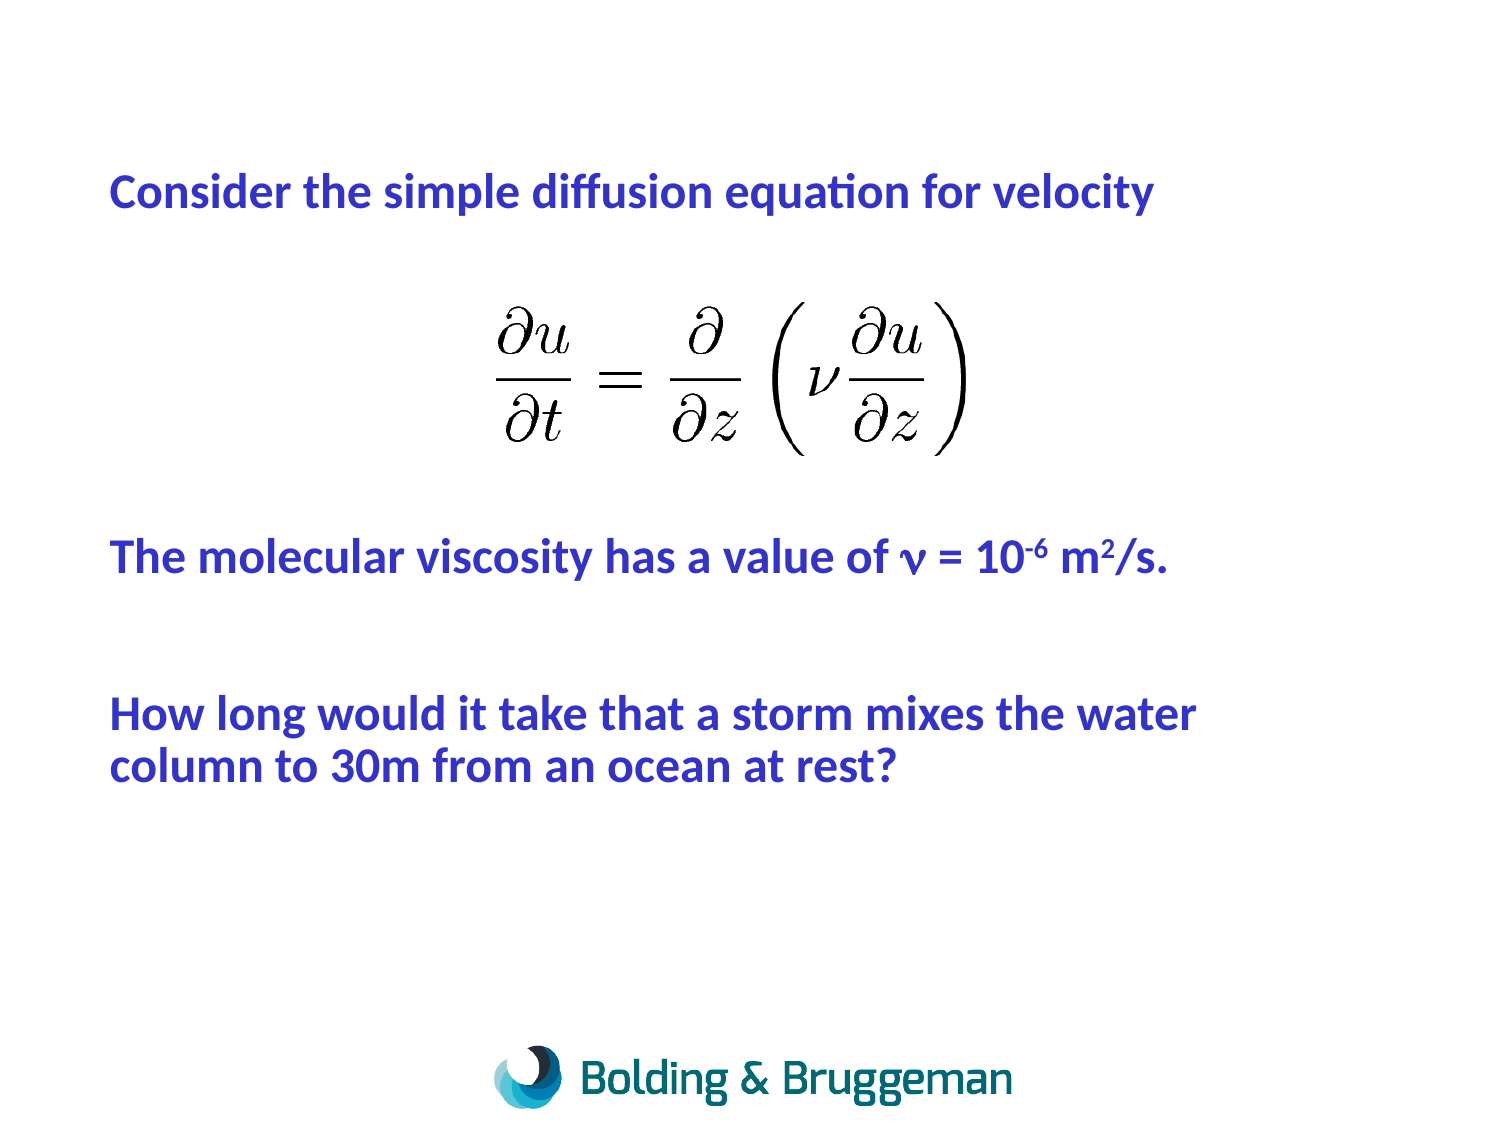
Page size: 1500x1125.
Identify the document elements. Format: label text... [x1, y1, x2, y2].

picture [495, 302, 966, 457]
text_box Consider the simple diffusion equation for velocity The molecular viscosity has a value of  = 10-6 m2/s. How long would it take that a storm mixes the water column to 30m from an ocean at rest? [94, 159, 1224, 801]
picture [486, 1039, 1024, 1114]
